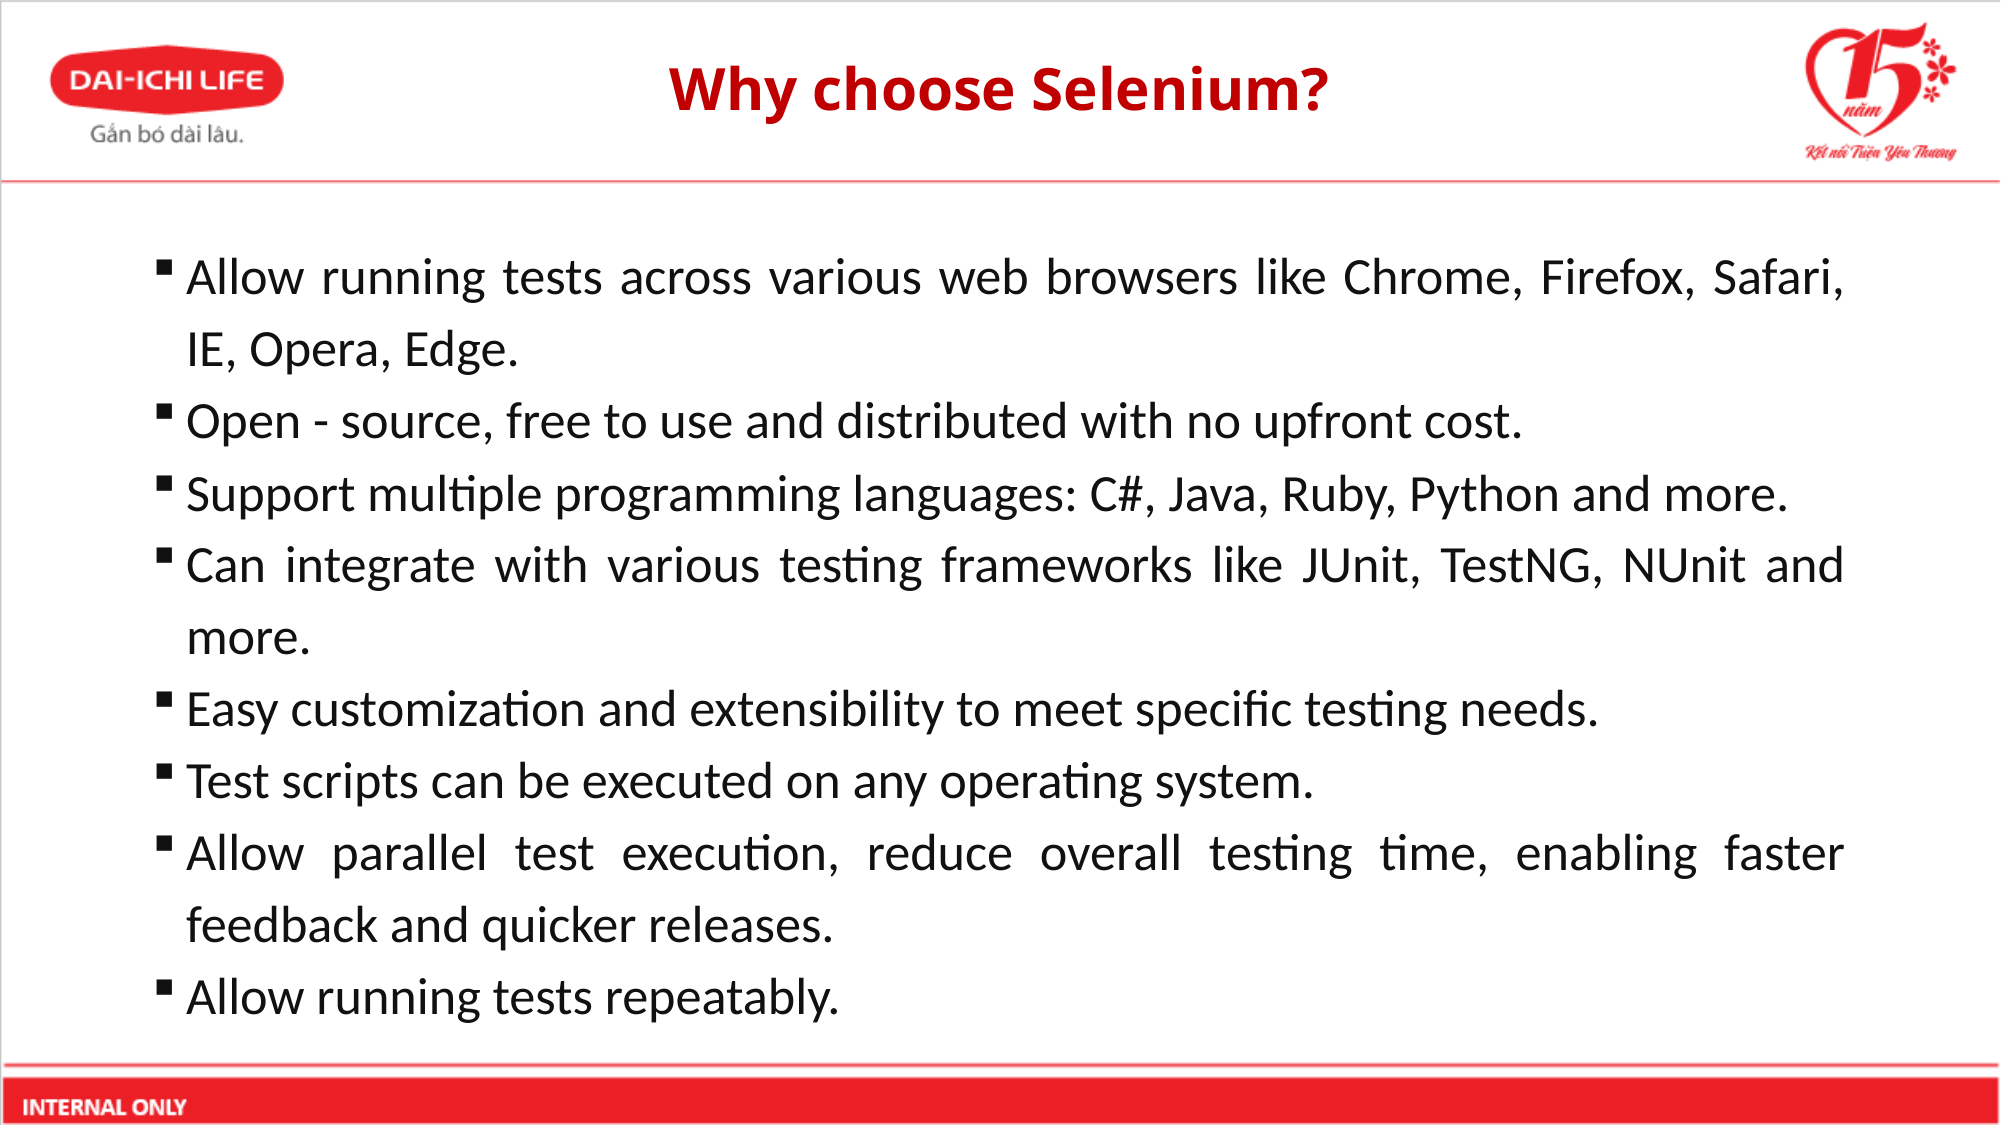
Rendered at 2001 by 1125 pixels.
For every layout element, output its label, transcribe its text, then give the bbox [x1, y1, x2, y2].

title Why choose Selenium? [360, 15, 1640, 168]
list Allow running tests across various web browsers like Chrome, Firefox, Safari, IE, Opera, Edge. Open - source, free to use and distributed with no upfront cost. Support multiple programming languages: C#, Java, Ruby, Python and more. Can integrate with various testing frameworks like JUnit, TestNG, NUnit and more. Easy customization and extensibility to meet specific testing needs. Test scripts can be executed on any operating system. Allow parallel test execution, reduce overall testing time, enabling faster feedback and quicker releases. Allow running tests repeatably. [137, 225, 1863, 1039]
picture [0, 0, 2001, 1125]
